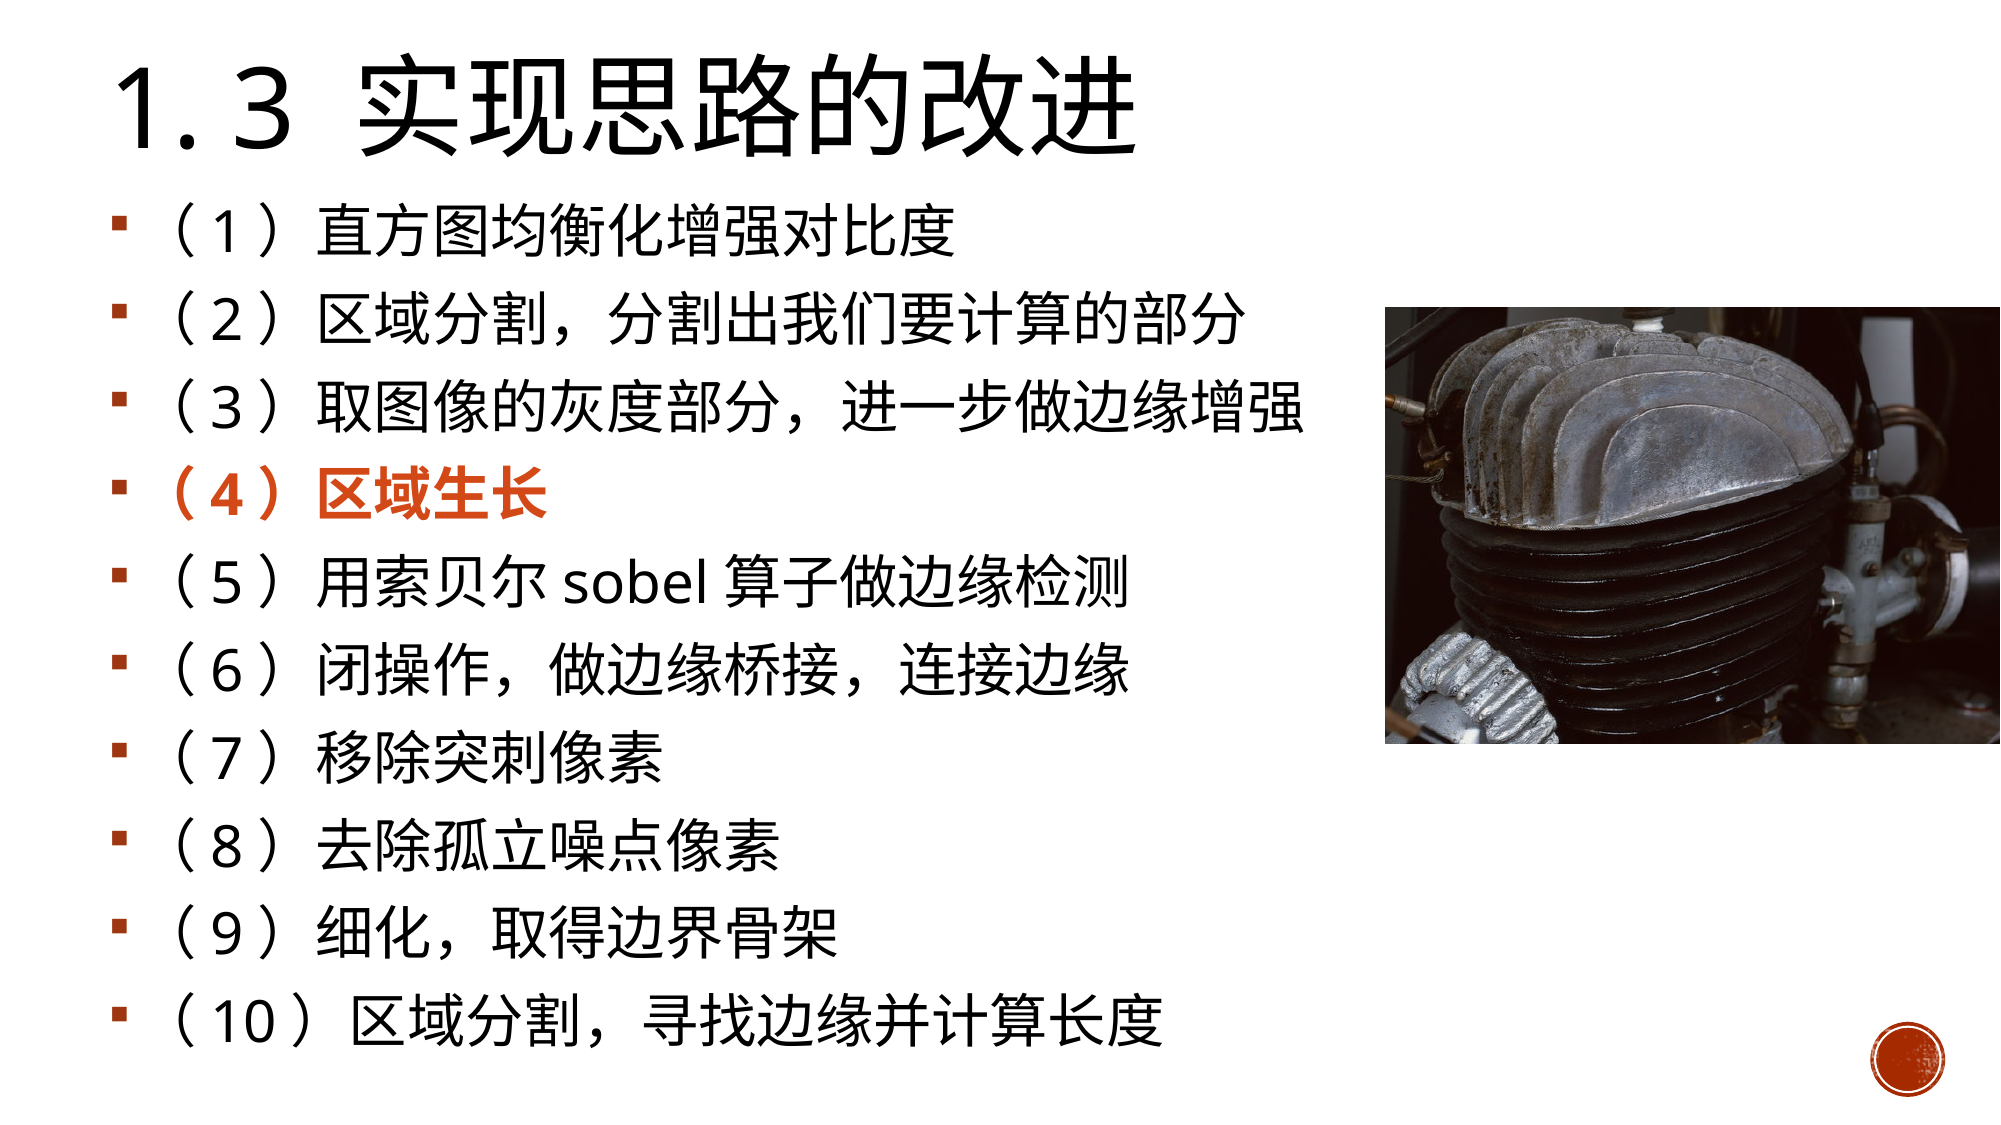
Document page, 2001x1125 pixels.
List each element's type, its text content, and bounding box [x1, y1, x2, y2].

list （1）直方图均衡化增强对比度 （2）区域分割，分割出我们要计算的部分 （3）取图像的灰度部分，进一步做边缘增强 （4）区域生长 （5）用索贝尔sobel算子做边缘检测 （6）闭操作，做边缘桥接，连接边缘 （7）移除突刺像素 （8）去除孤立噪点像素 （9）细化，取得边界骨架 （10）区域分割，寻找边缘并计算长度 [93, 194, 1386, 1095]
title 1. 3 实现思路的改进 [93, 30, 1386, 194]
picture [1385, 307, 2000, 744]
